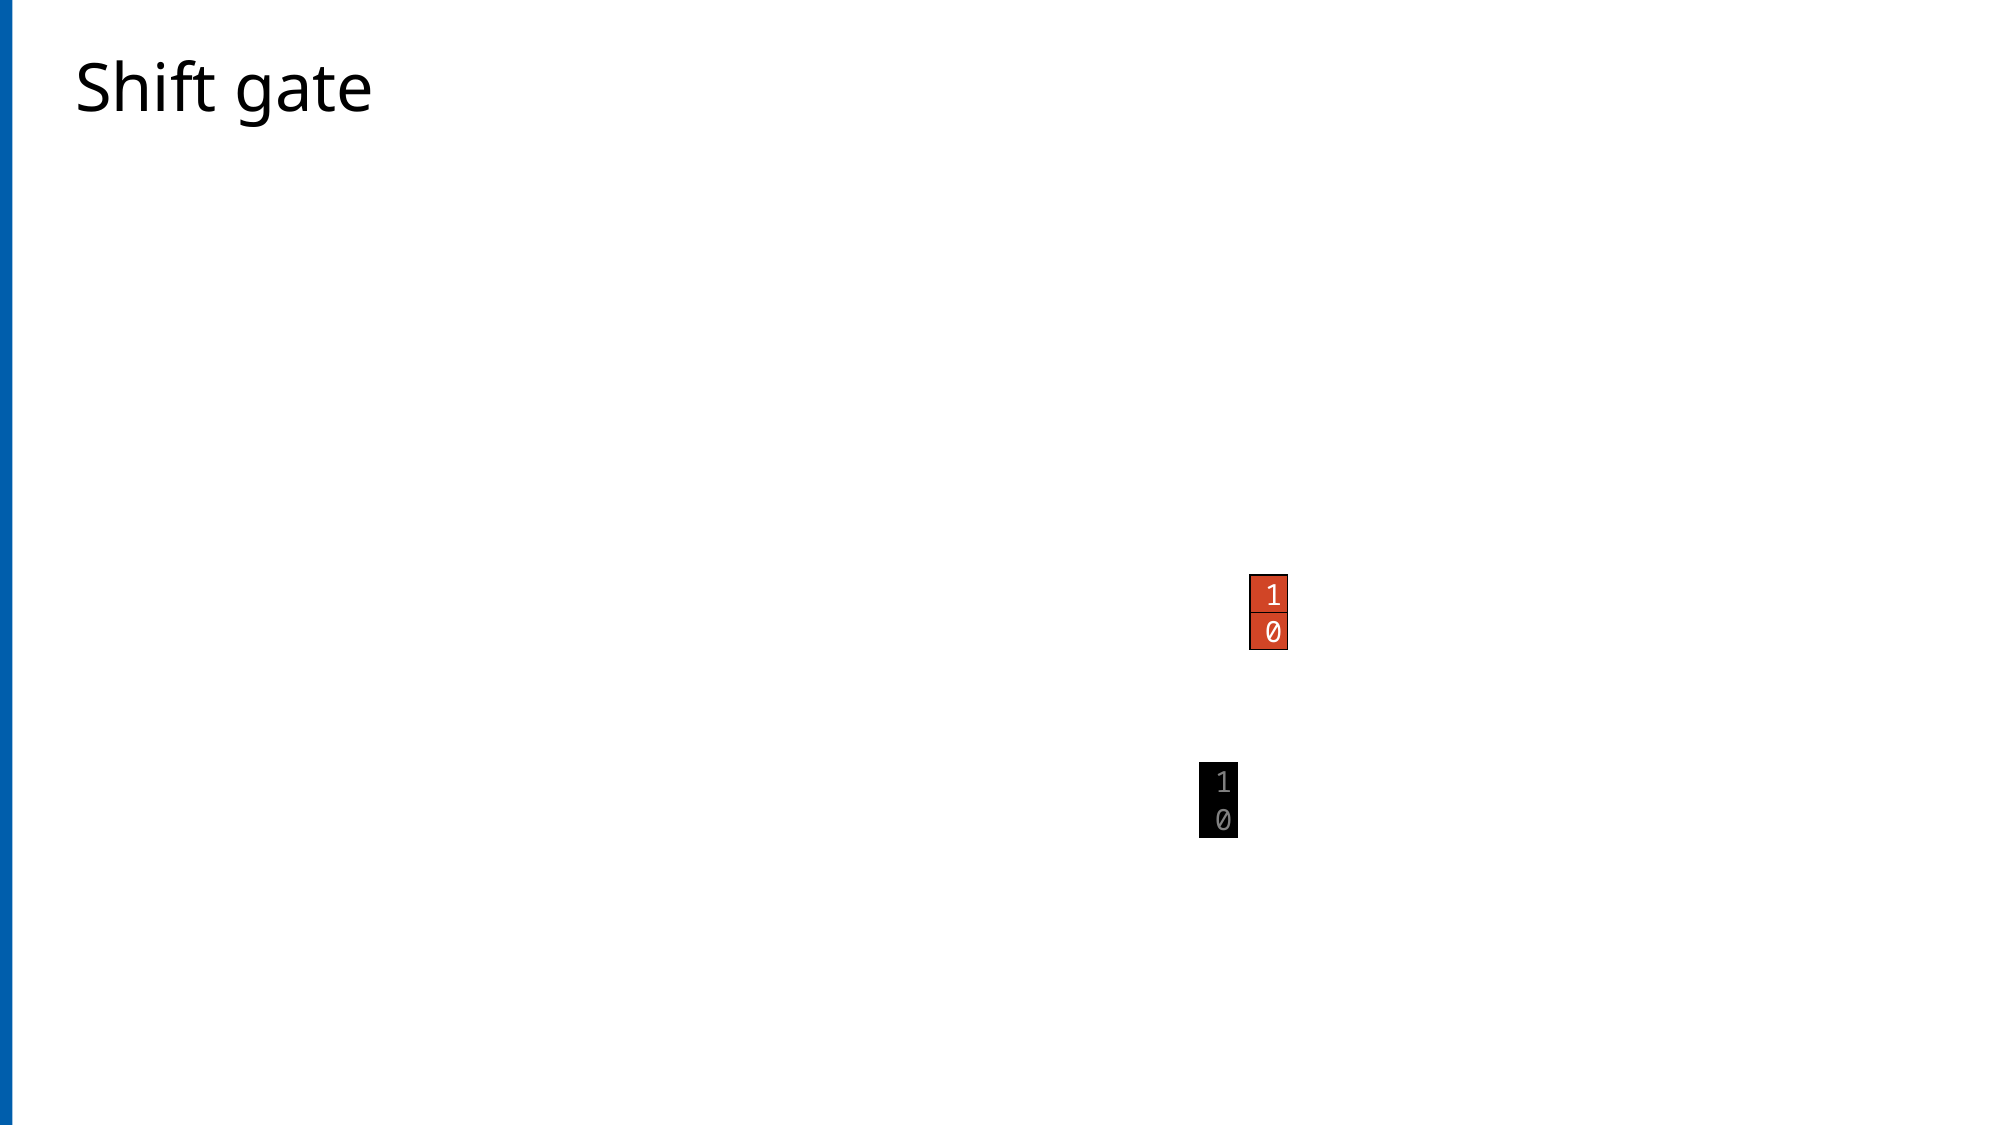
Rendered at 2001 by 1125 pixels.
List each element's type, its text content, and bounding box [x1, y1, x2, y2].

text_box 1 [1249, 574, 1288, 611]
text_box 1 [1199, 761, 1238, 799]
text_box Shift gate [74, 37, 975, 133]
text_box 0 [1199, 799, 1238, 838]
text_box 0 [1249, 611, 1288, 651]
